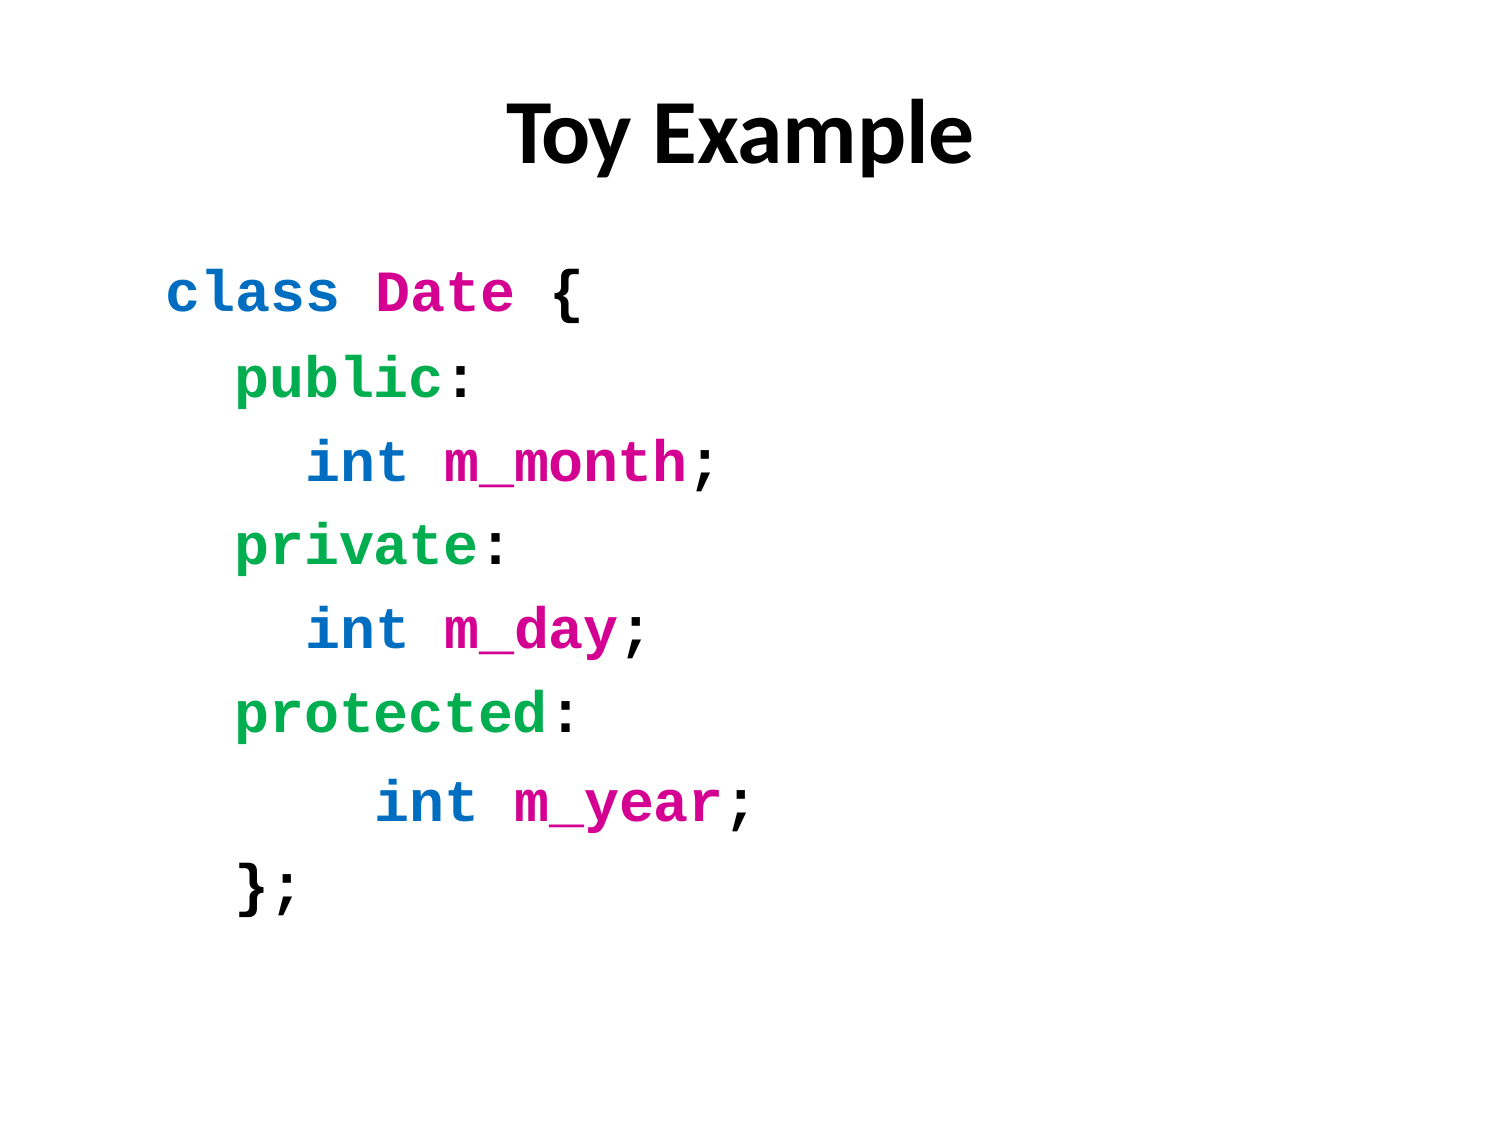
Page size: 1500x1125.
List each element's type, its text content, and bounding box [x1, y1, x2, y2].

title Toy Example [504, 69, 981, 236]
text_box class Date { public: int m_month; private: int m_day; protected: int m_year; }; [162, 236, 1234, 918]
